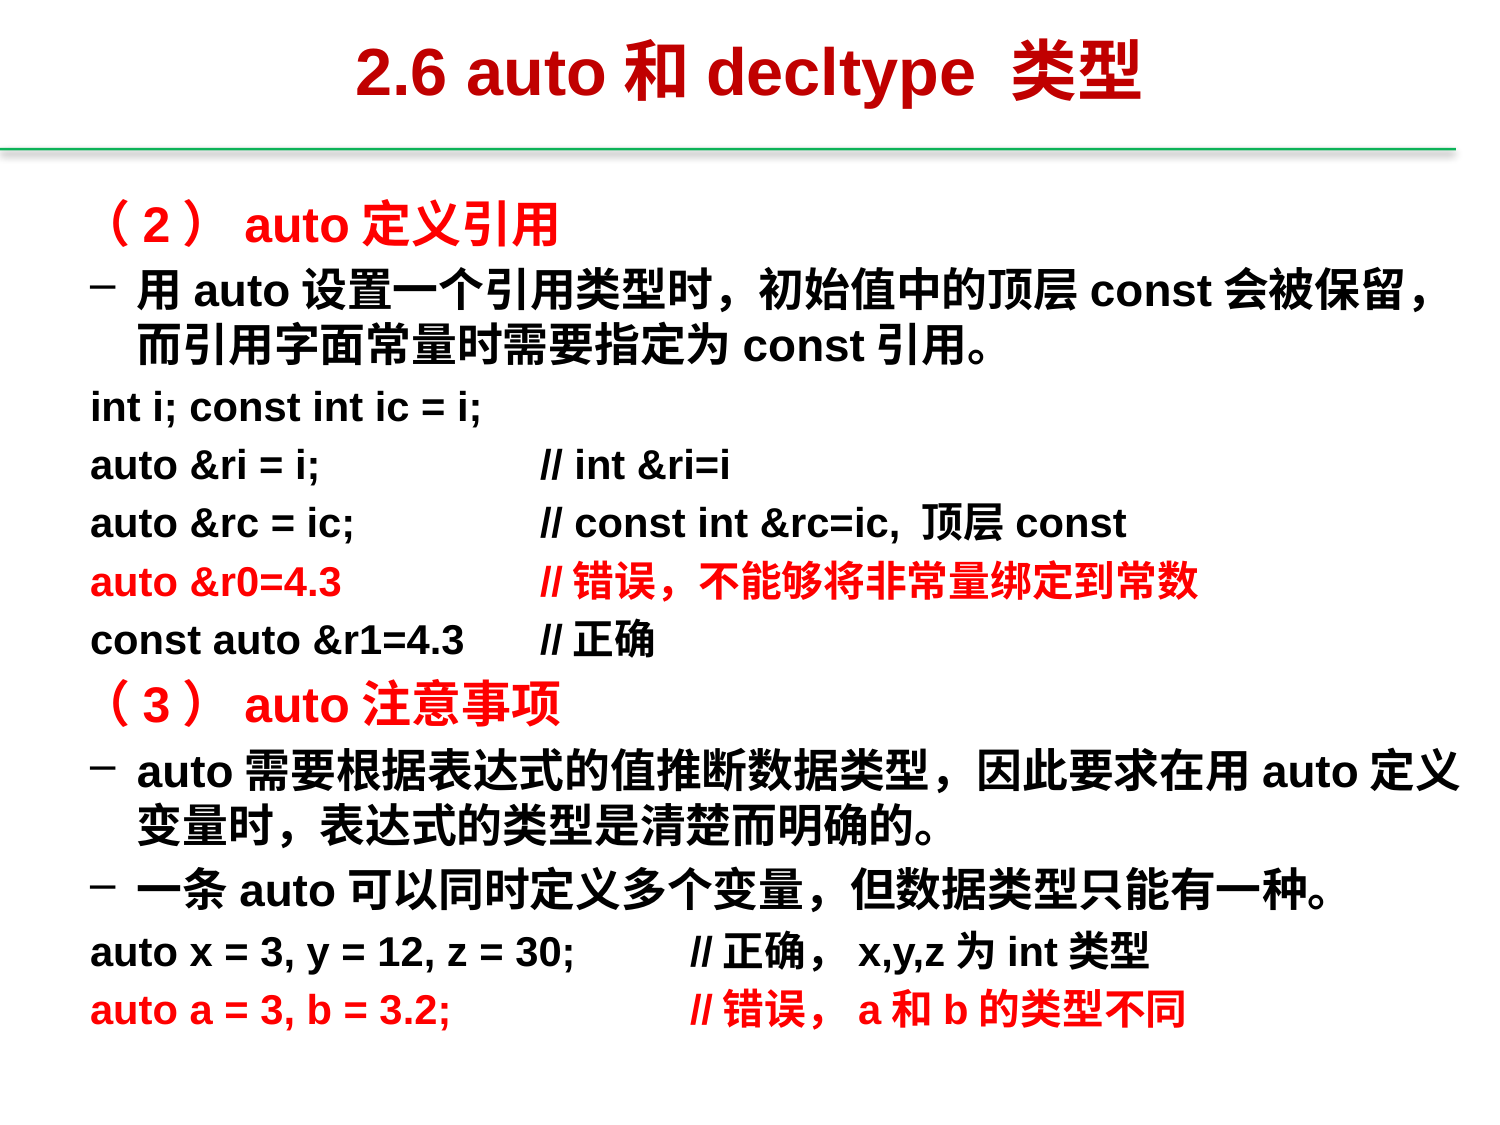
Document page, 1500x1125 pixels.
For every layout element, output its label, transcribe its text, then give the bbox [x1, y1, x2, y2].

title 2.6 auto和decltype 类型 [75, 12, 1425, 126]
list （2）auto定义引用 用auto设置一个引用类型时，初始值中的顶层const会被保留，而引用字面常量时需要指定为const引用。 int i; const int ic = i; auto &ri = i; // int &ri=i auto &rc = ic; // const int &rc=ic, 顶层const auto &r0=4.3 //错误，不能够将非常量绑定到常数 const auto &r1=4.3 //正确 （3）auto注意事项 auto需要根据表达式的值推断数据类型，因此要求在用auto定义变量时，表达式的类型是清楚而明确的。 一条auto可以同时定义多个变量，但数据类型只能有一种。 auto x = 3, y = 12, z = 30; //正确，x,y,z为int类型 auto a = 3, b = 3.2; //错误，a和b的类型不同 [0, 184, 1500, 1083]
